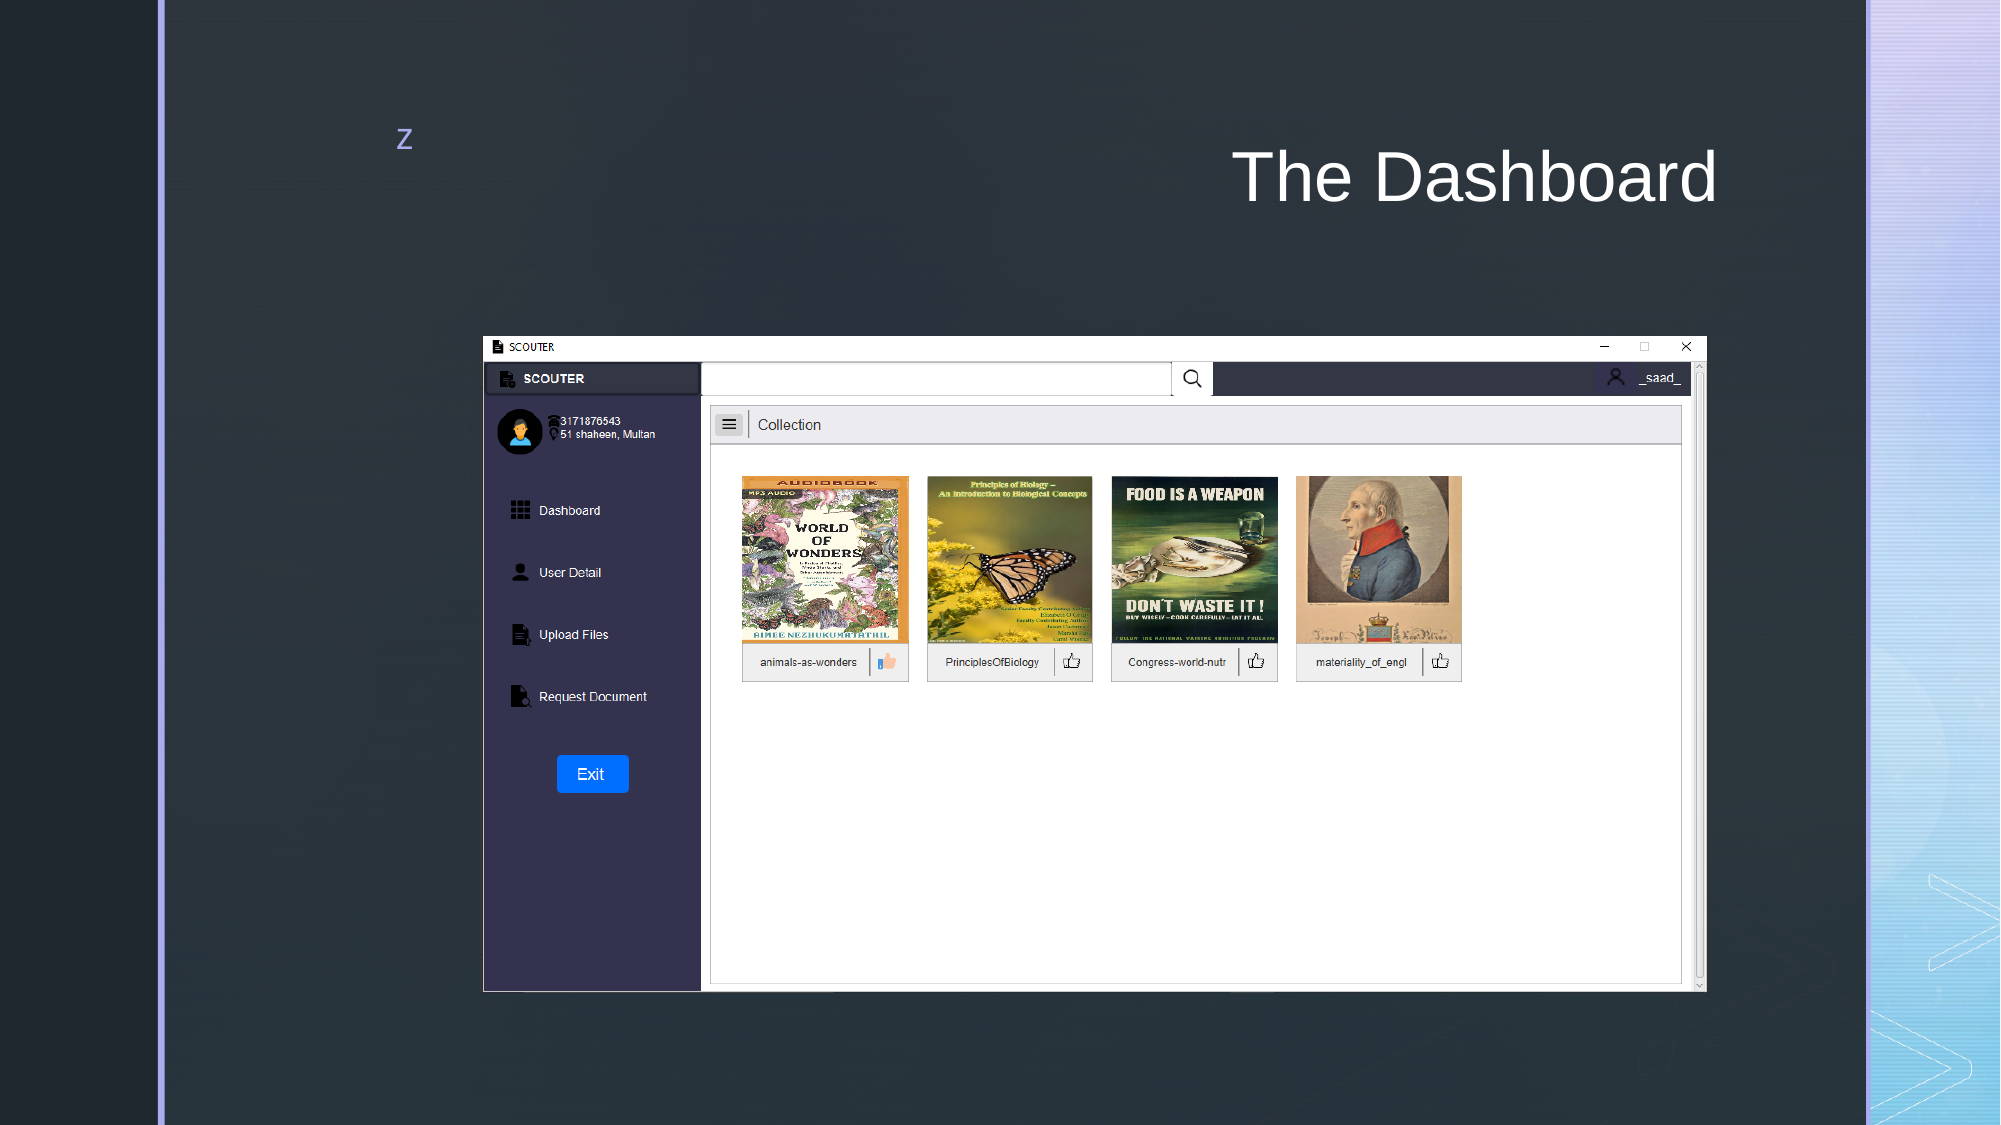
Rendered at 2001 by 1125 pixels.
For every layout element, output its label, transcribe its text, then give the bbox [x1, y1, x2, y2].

picture [1871, 0, 2001, 1125]
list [479, 336, 1709, 993]
title The Dashboard [428, 132, 1734, 310]
